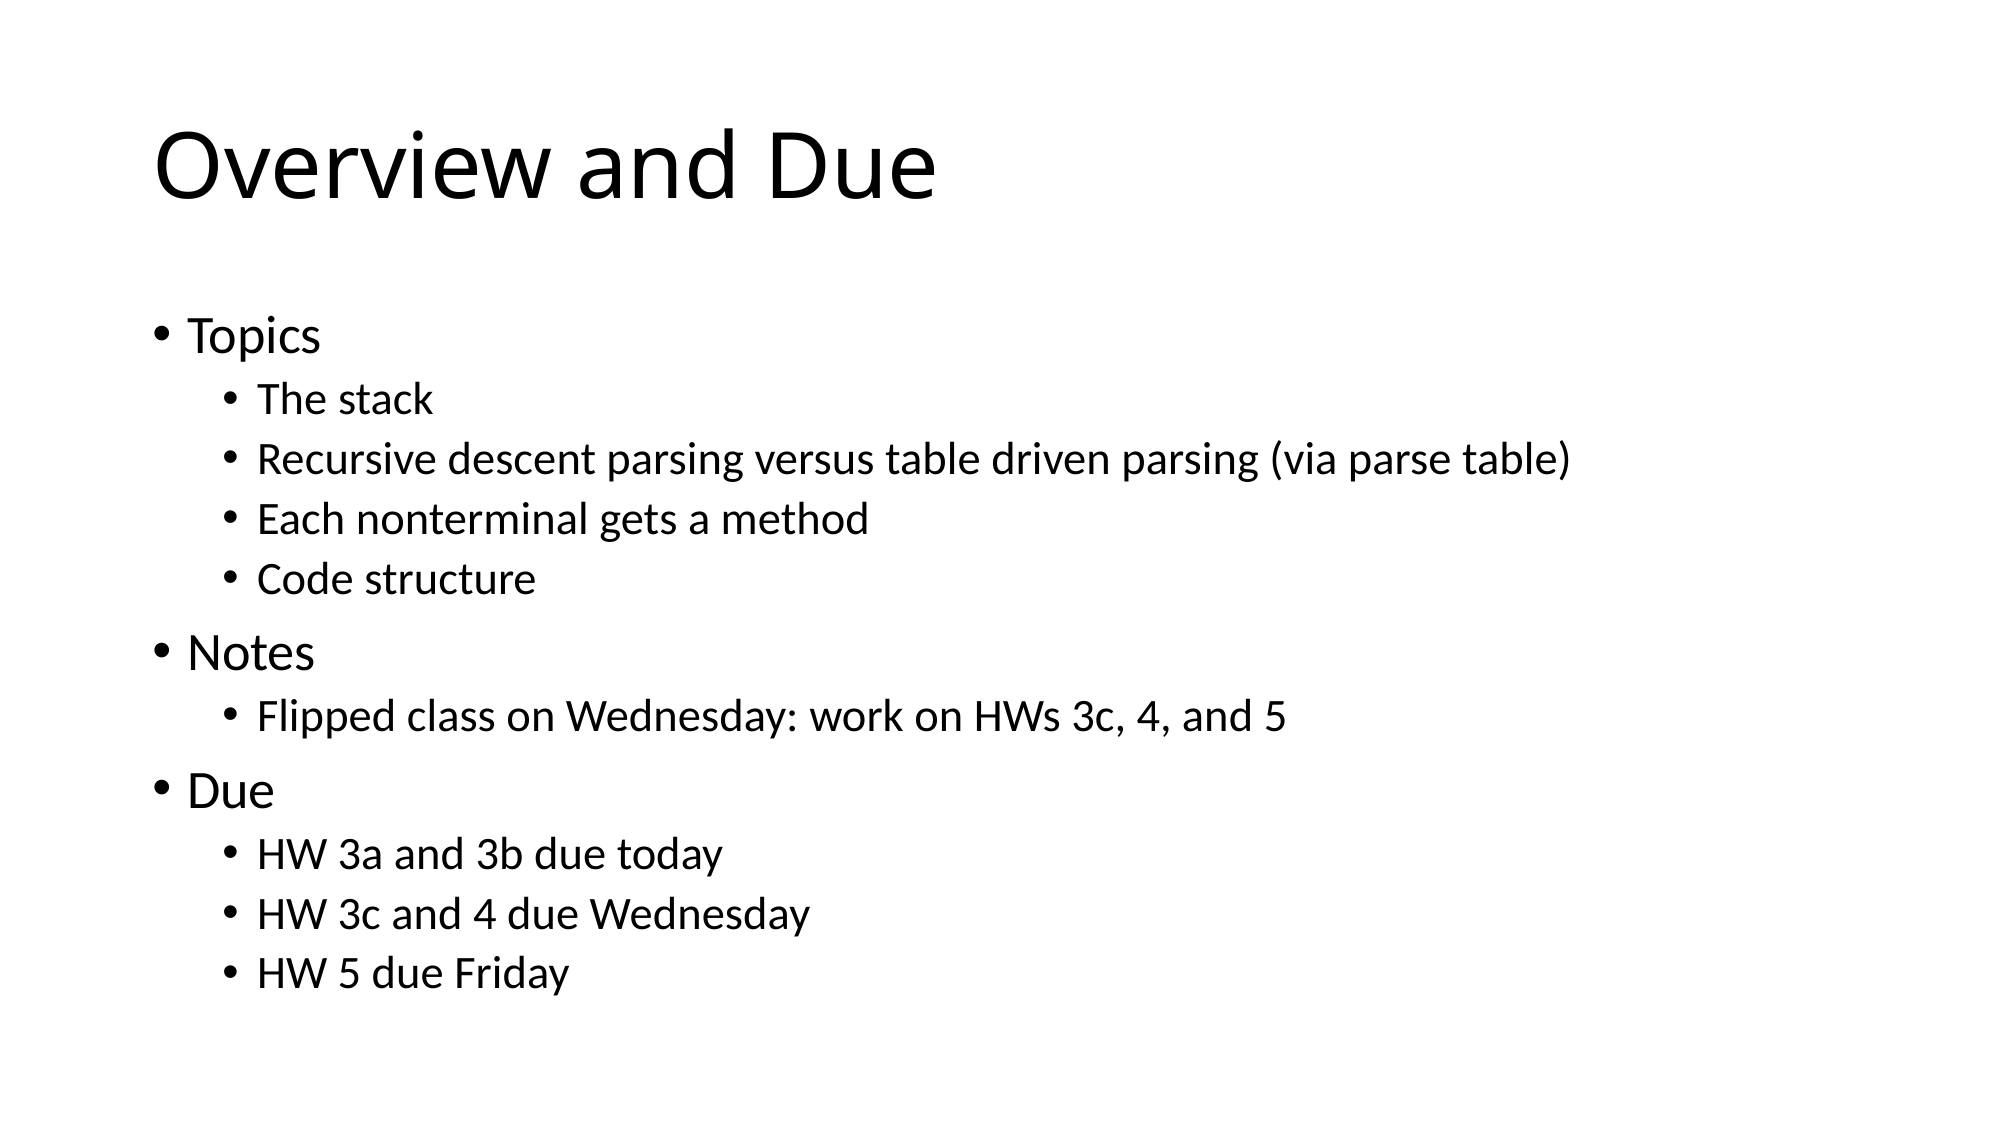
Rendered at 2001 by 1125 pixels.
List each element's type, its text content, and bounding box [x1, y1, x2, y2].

list Topics The stack Recursive descent parsing versus table driven parsing (via parse table) Each nonterminal gets a method Code structure Notes Flipped class on Wednesday: work on HWs 3c, 4, and 5 Due HW 3a and 3b due today HW 3c and 4 due Wednesday HW 5 due Friday [137, 299, 1863, 1014]
title Overview and Due [137, 59, 1863, 278]
